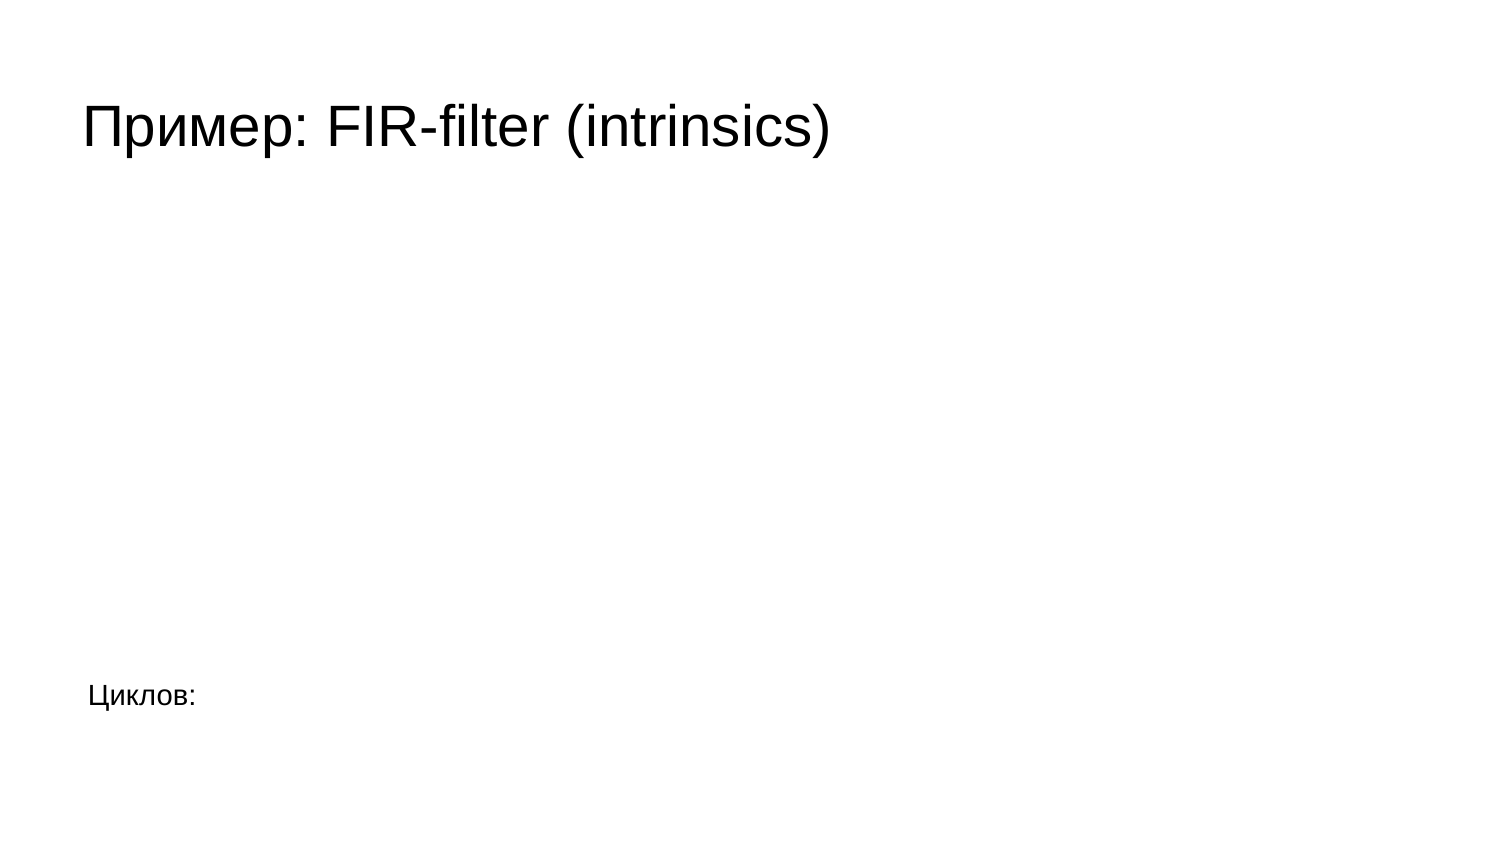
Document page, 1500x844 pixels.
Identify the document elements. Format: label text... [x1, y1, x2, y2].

text_box Циклов: [72, 661, 1414, 738]
title Пример: FIR-filter (intrinsics) [51, 72, 1449, 167]
